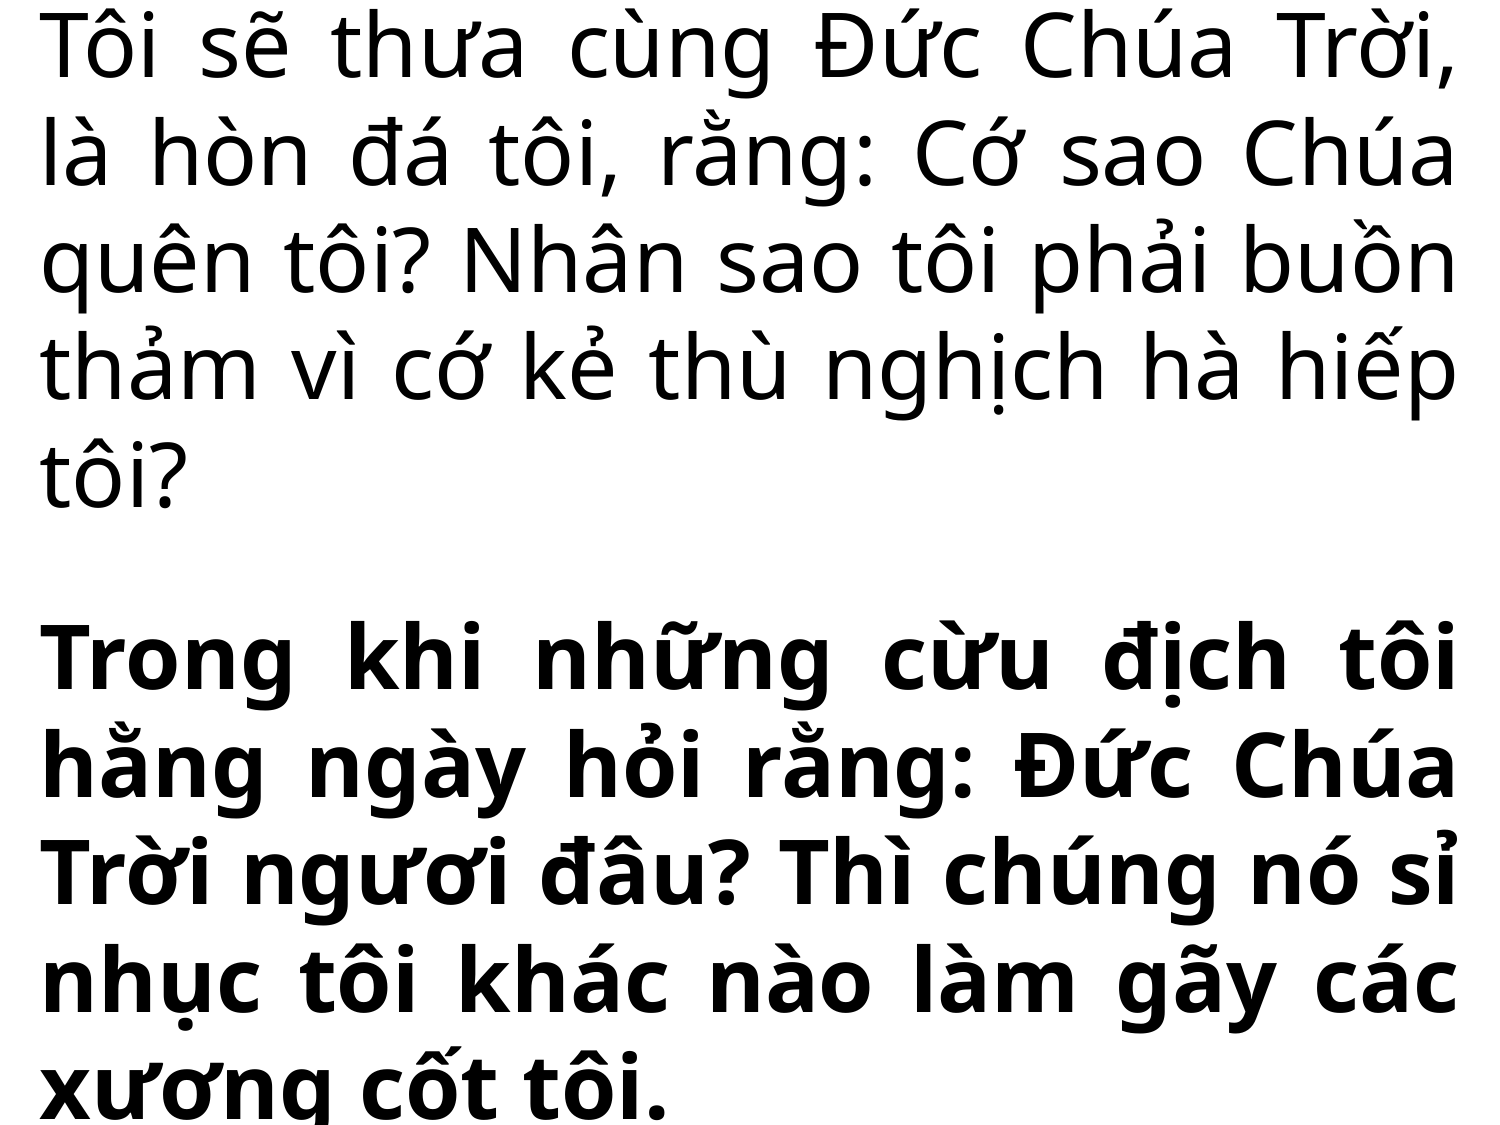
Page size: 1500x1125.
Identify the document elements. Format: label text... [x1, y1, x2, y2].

text_box Tôi sẽ thưa cùng Đức Chúa Trời, là hòn đá tôi, rằng: Cớ sao Chúa quên tôi? Nhân sao tôi phải buồn thảm vì cớ kẻ thù nghịch hà hiếp tôi? Trong khi những cừu địch tôi hằng ngày hỏi rằng: Đức Chúa Trời ngươi đâu? Thì chúng nó sỉ nhục tôi khác nào làm gãy các xương cốt tôi. [24, 0, 1475, 1125]
